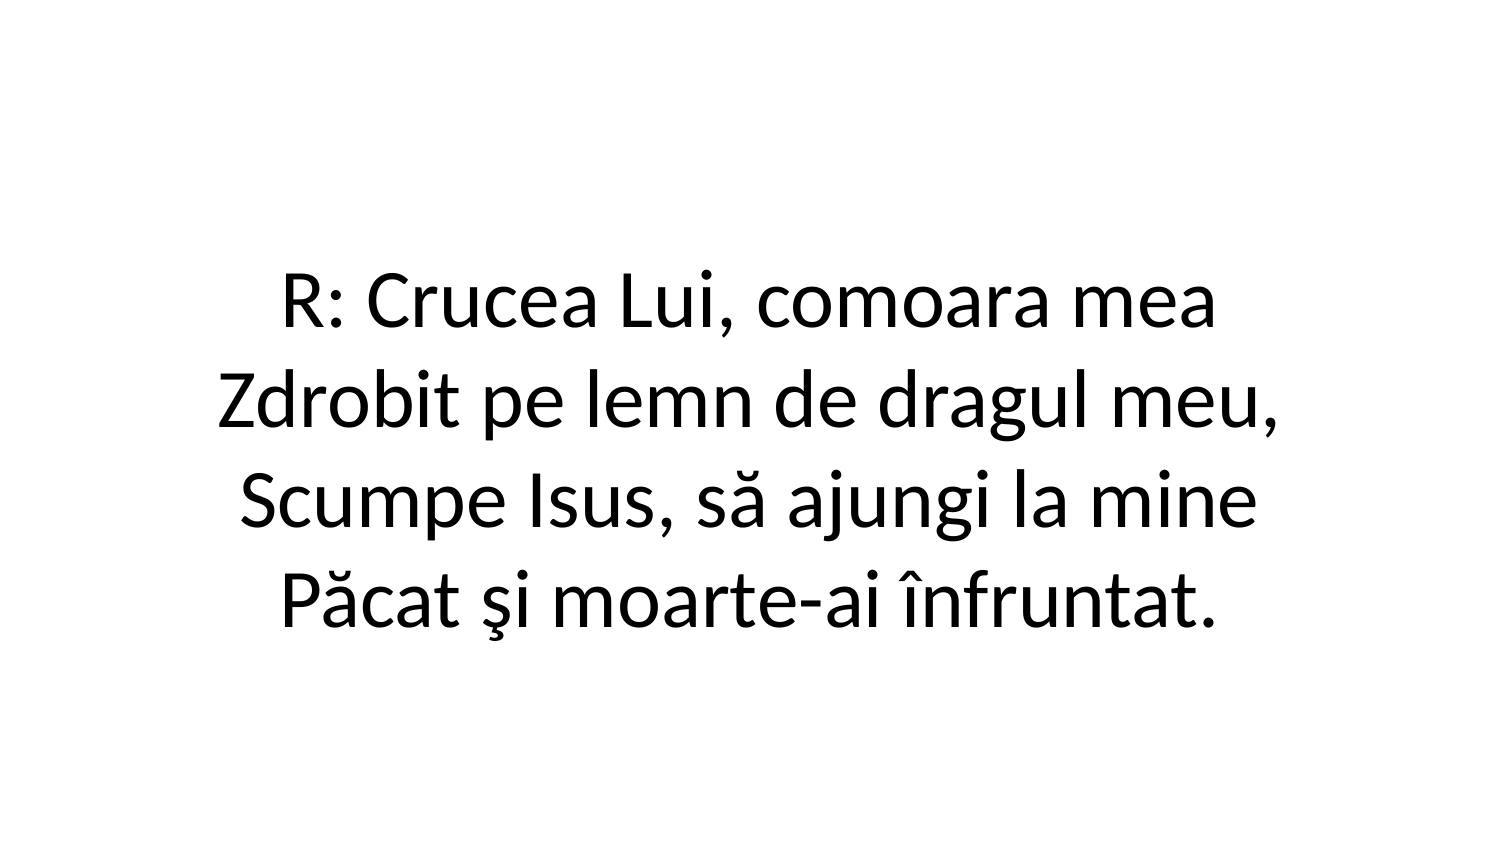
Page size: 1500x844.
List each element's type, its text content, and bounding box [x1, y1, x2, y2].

text_box R: Crucea Lui, comoara mea Zdrobit pe lemn de dragul meu, Scumpe Isus, să ajungi la mine Păcat şi moarte-ai înfruntat. [202, 192, 1298, 652]
